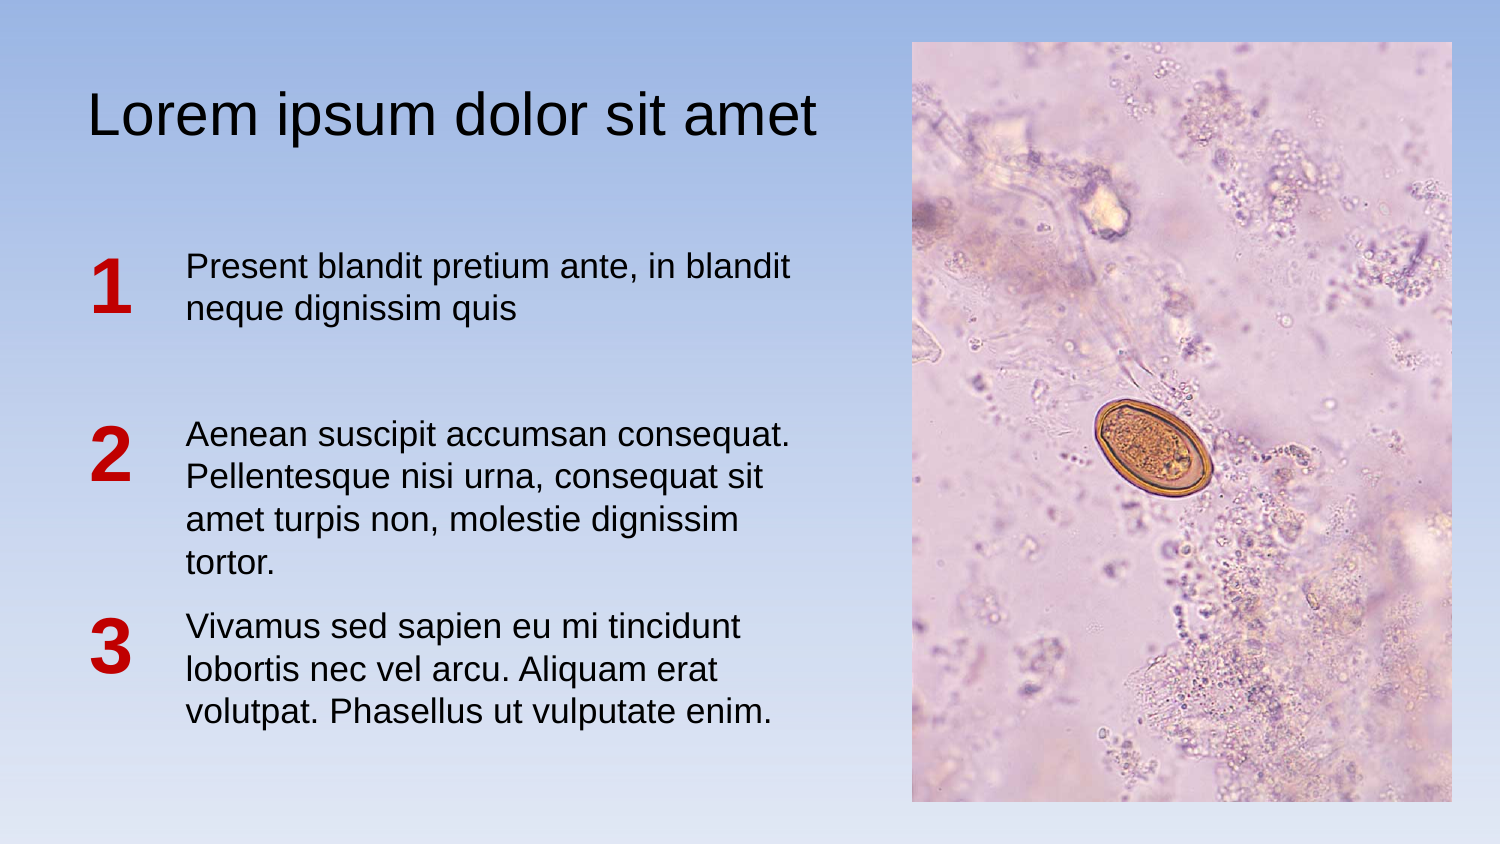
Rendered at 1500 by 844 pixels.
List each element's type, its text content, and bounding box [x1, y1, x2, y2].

text_box Aenean suscipit accumsan consequat. Pellentesque nisi urna, consequat sit amet turpis non, molestie dignissim tortor. [174, 405, 846, 587]
text_box Lorem ipsum dolor sit amet [76, 69, 831, 153]
picture [0, 0, 1500, 844]
text_box 1 [77, 228, 145, 335]
text_box Vivamus sed sapien eu mi tincidunt lobortis nec vel arcu. Aliquam erat volutpat. Phasellus ut vulputate enim. [174, 597, 846, 737]
text_box 2 [77, 396, 145, 503]
text_box 3 [77, 588, 145, 695]
text_box Present blandit pretium ante, in blandit neque dignissim quis [174, 237, 846, 334]
